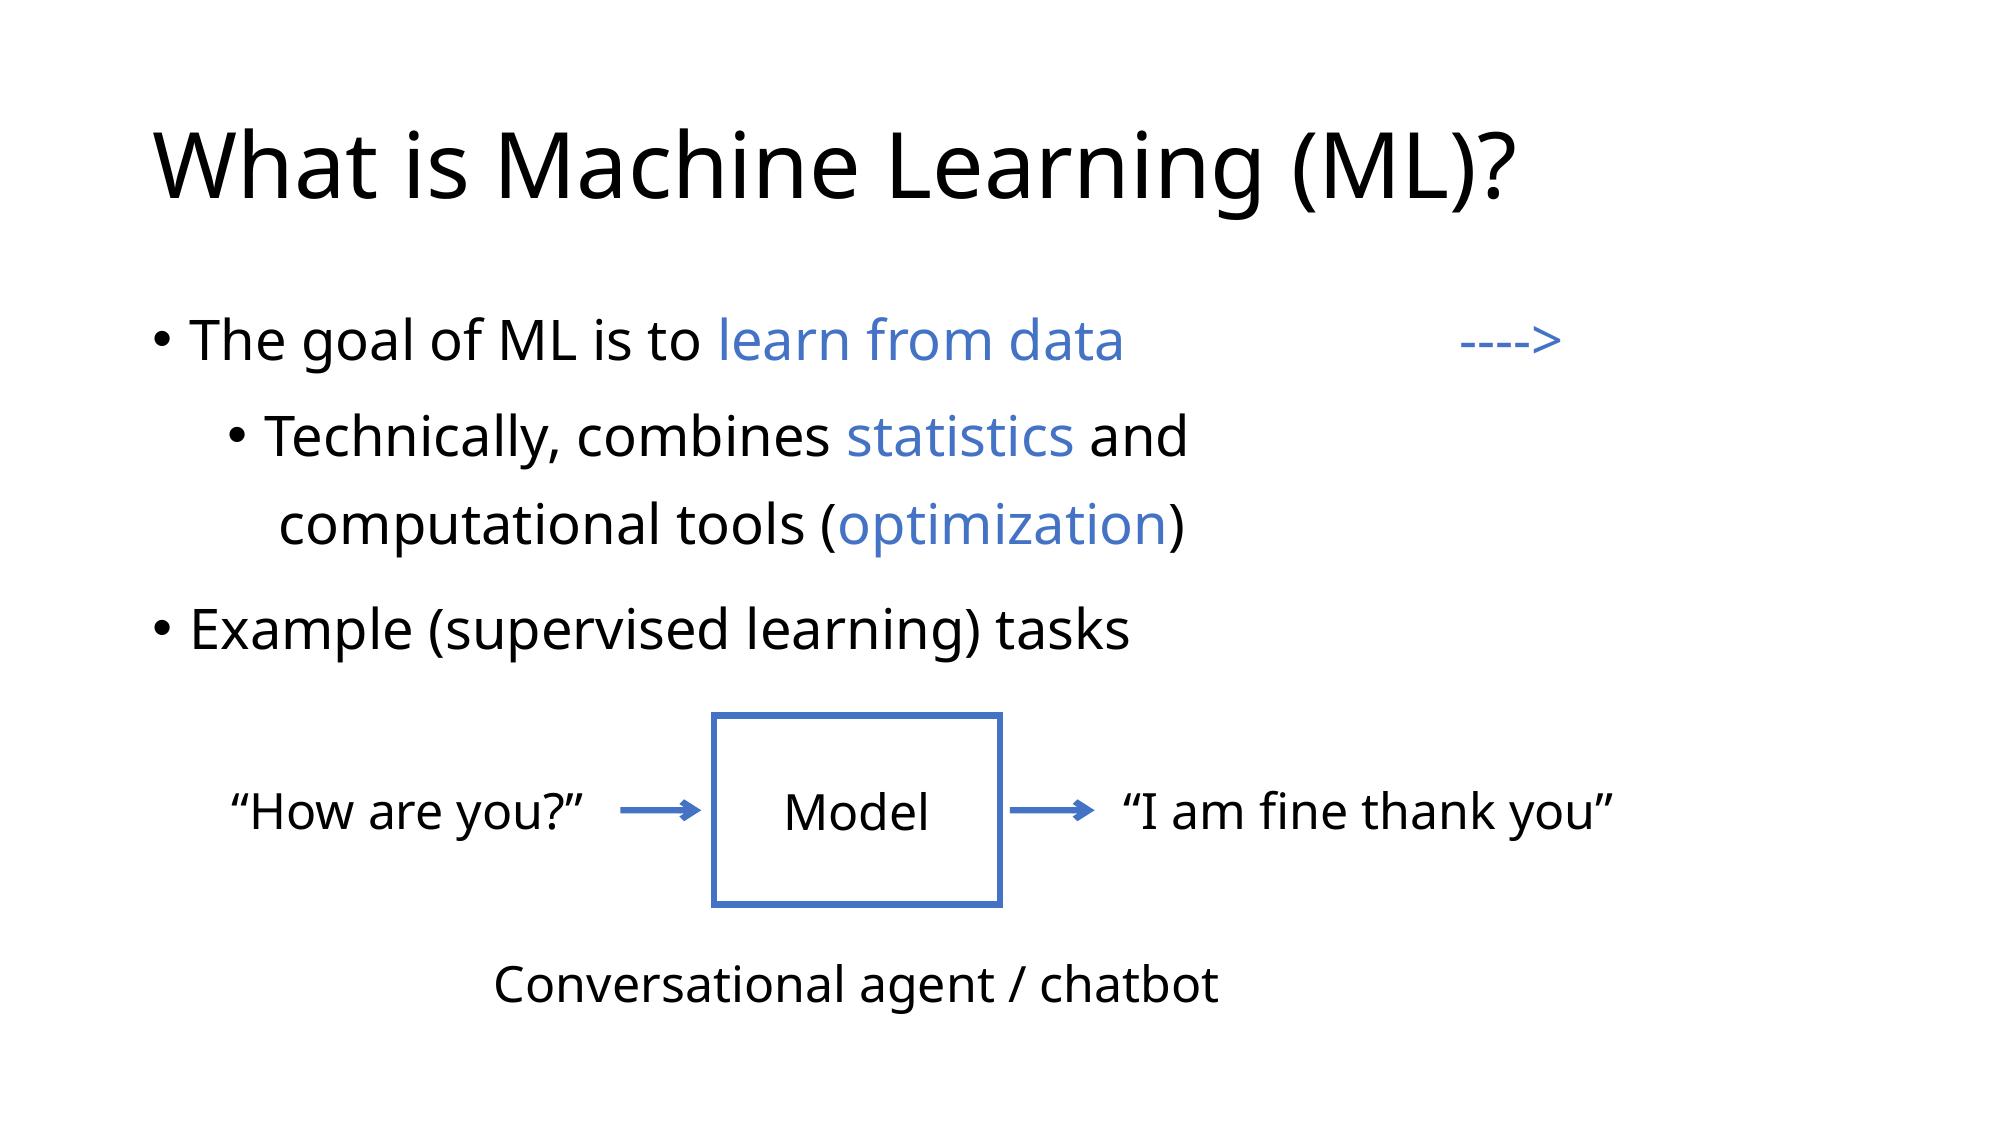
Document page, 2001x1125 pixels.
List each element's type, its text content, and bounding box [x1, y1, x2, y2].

text_box Conversational agent / chatbot [479, 945, 1235, 1020]
title What is Machine Learning (ML)? [137, 59, 1863, 278]
text_box “How are you?” [216, 771, 599, 847]
list The goal of ML is to learn from data ----> Technically, combines statistics and computational tools (optimization) Example (supervised learning) tasks [137, 277, 1847, 676]
text_box [1009, 803, 1095, 818]
text_box “I am fine thank you” [1108, 771, 1630, 847]
text_box [620, 803, 702, 818]
text_box Model [712, 714, 1002, 907]
